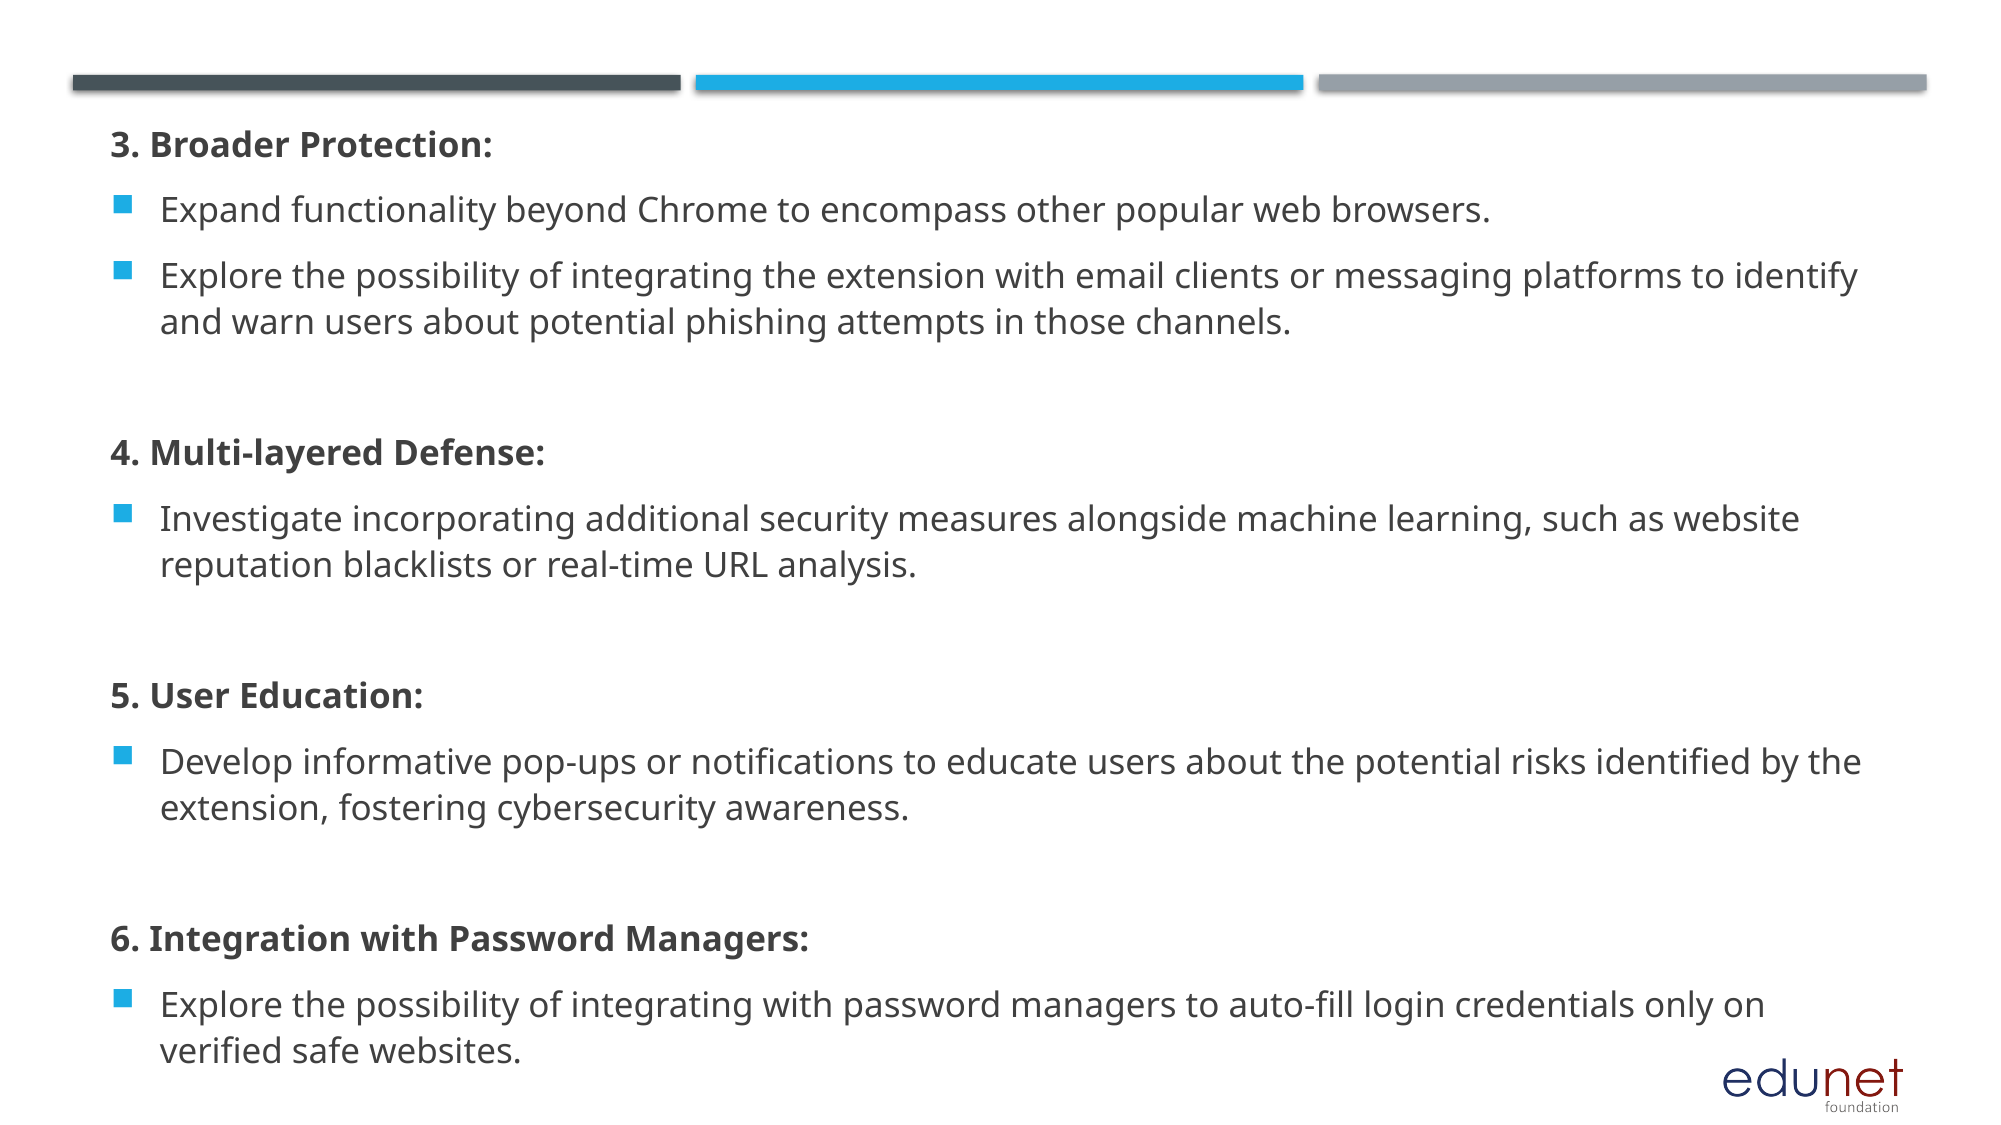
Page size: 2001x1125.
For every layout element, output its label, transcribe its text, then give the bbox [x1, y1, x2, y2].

list 3. Broader Protection: Expand functionality beyond Chrome to encompass other popular web browsers. Explore the possibility of integrating the extension with email clients or messaging platforms to identify and warn users about potential phishing attempts in those channels. 4. Multi-layered Defense: Investigate incorporating additional security measures alongside machine learning, such as website reputation blacklists or real-time URL analysis. 5. User Education: Develop informative pop-ups or notifications to educate users about the potential risks identified by the extension, fostering cybersecurity awareness. 6. Integration with Password Managers: Explore the possibility of integrating with password managers to auto-fill login credentials only on verified safe websites. [95, 104, 1905, 1084]
picture [1719, 1084, 1905, 1116]
